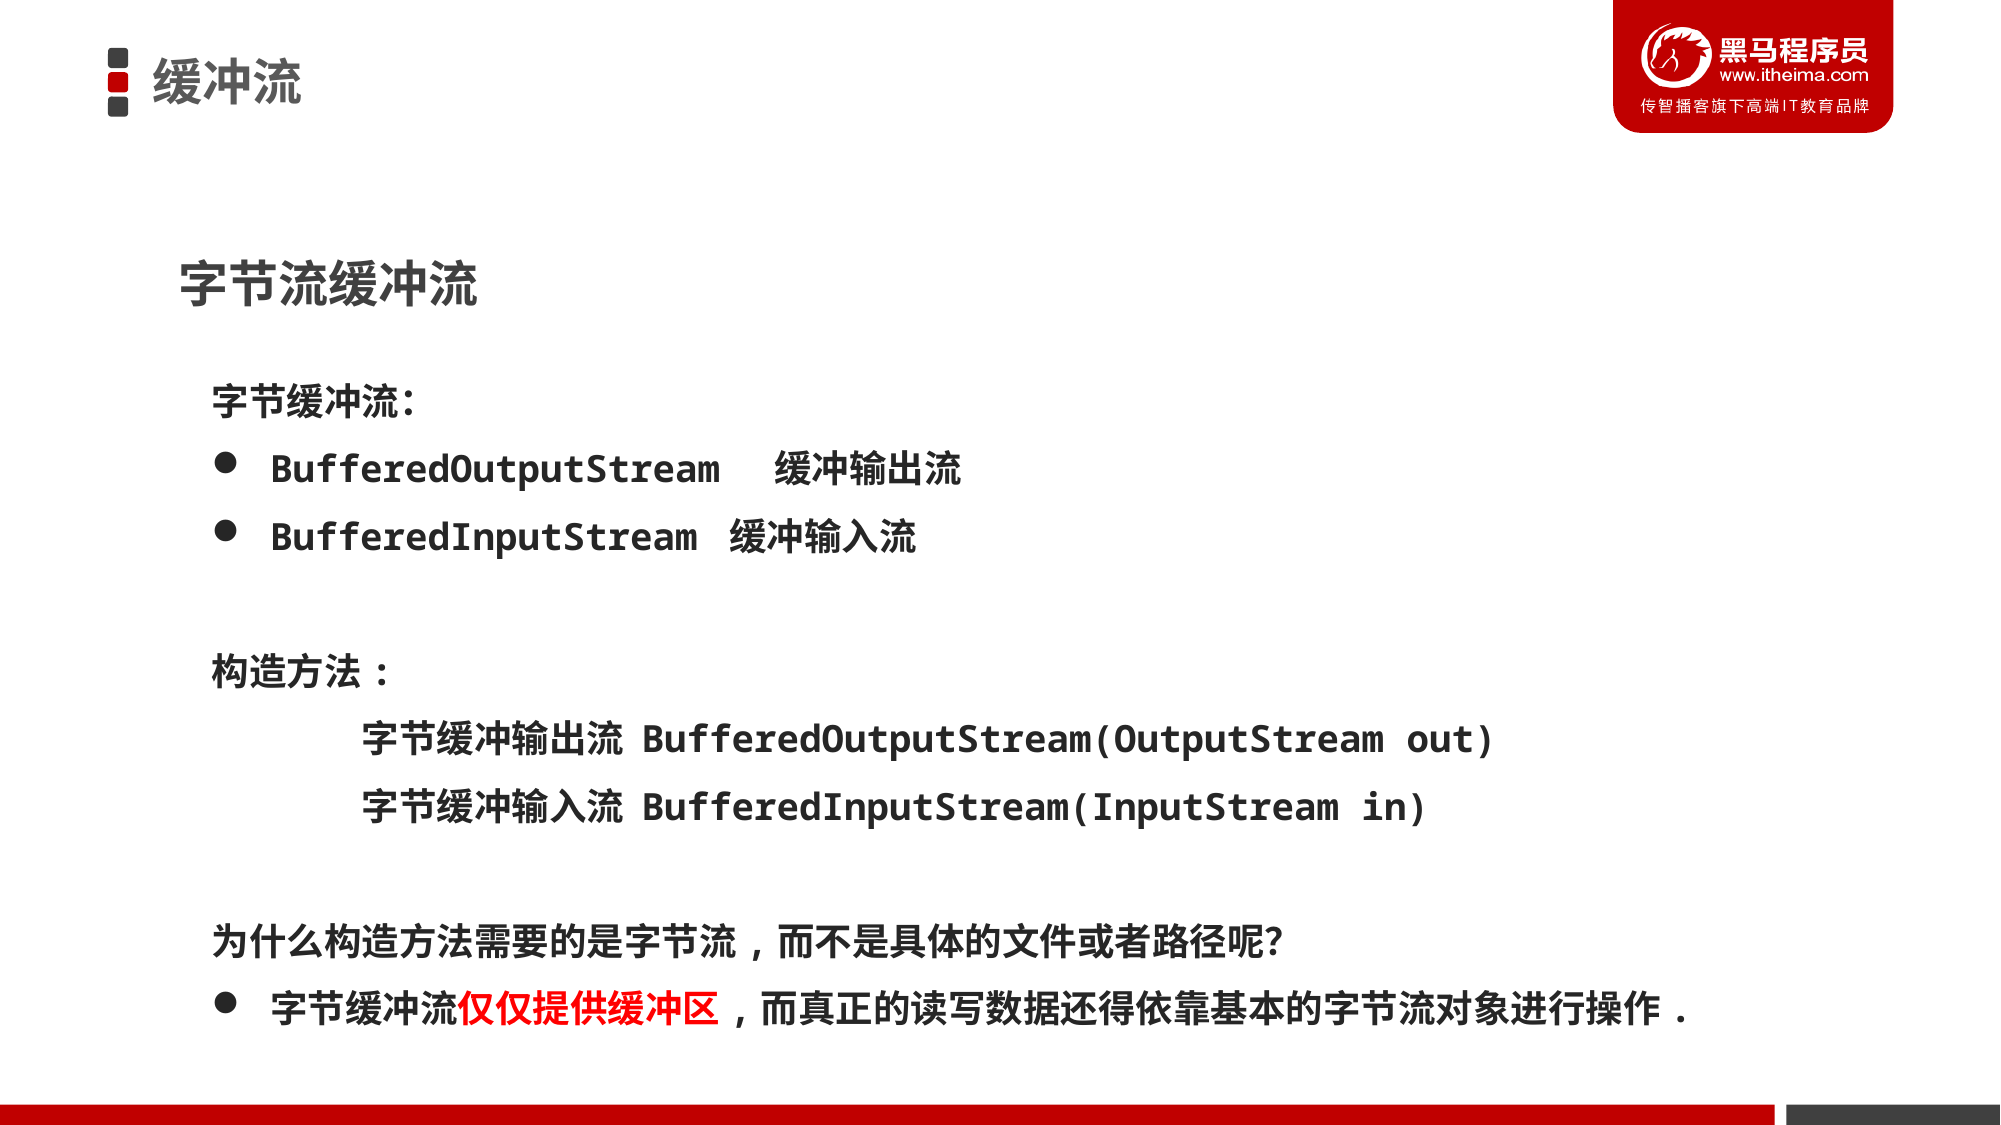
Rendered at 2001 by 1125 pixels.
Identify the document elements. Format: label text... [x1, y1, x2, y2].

text_box 缓冲流 [137, 0, 1315, 173]
text_box 字节缓冲流： BufferedOutputStream 缓冲输出流 BufferedInputStream 缓冲输入流 构造方法: 字节缓冲输出流 BufferedOutputStream​(OutputStream out) 字节缓冲输入流 BufferedInputStream​(InputStream in) 为什么构造方法需要的是字节流,而不是具体的文件或者路径呢？ 字节缓冲流仅仅提供缓冲区,而真正的读写数据还得依靠基本的字节流对象进行操作. [196, 347, 1835, 1038]
picture [1616, 11, 1894, 125]
text_box 字节流缓冲流 [163, 214, 1717, 320]
